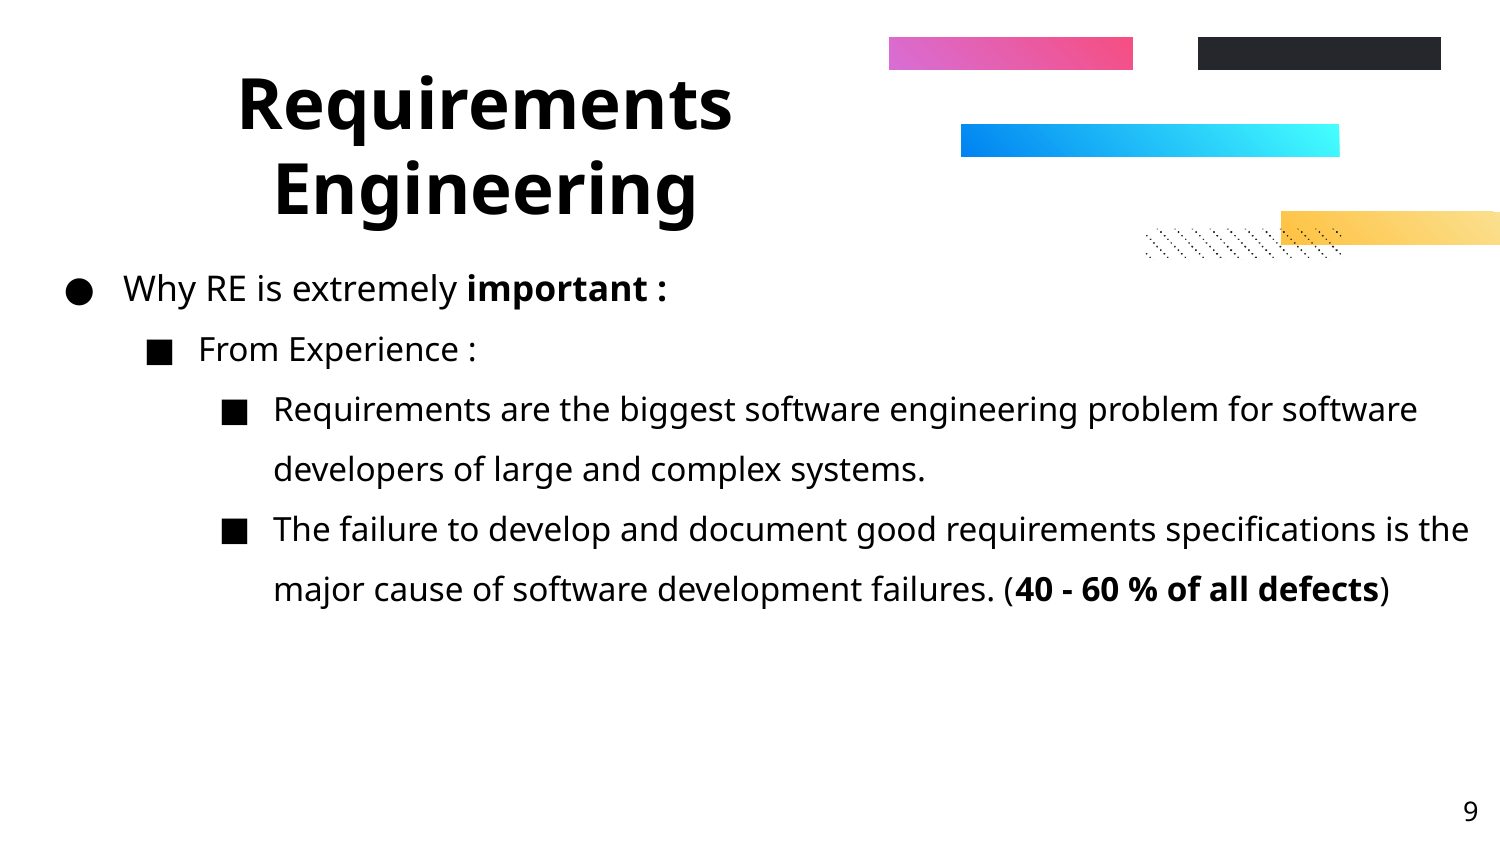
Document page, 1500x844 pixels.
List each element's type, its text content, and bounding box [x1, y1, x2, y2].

slide_number ‹#› [1403, 779, 1494, 844]
title Requirements Engineering [12, 37, 959, 251]
subtitle Why RE is extremely important : From Experience : Requirements are the biggest software engineering problem for software developers of large and complex systems. The failure to develop and document good requirements specifications is the major cause of software development failures. (40 - 60 % of all defects) [33, 229, 1494, 794]
